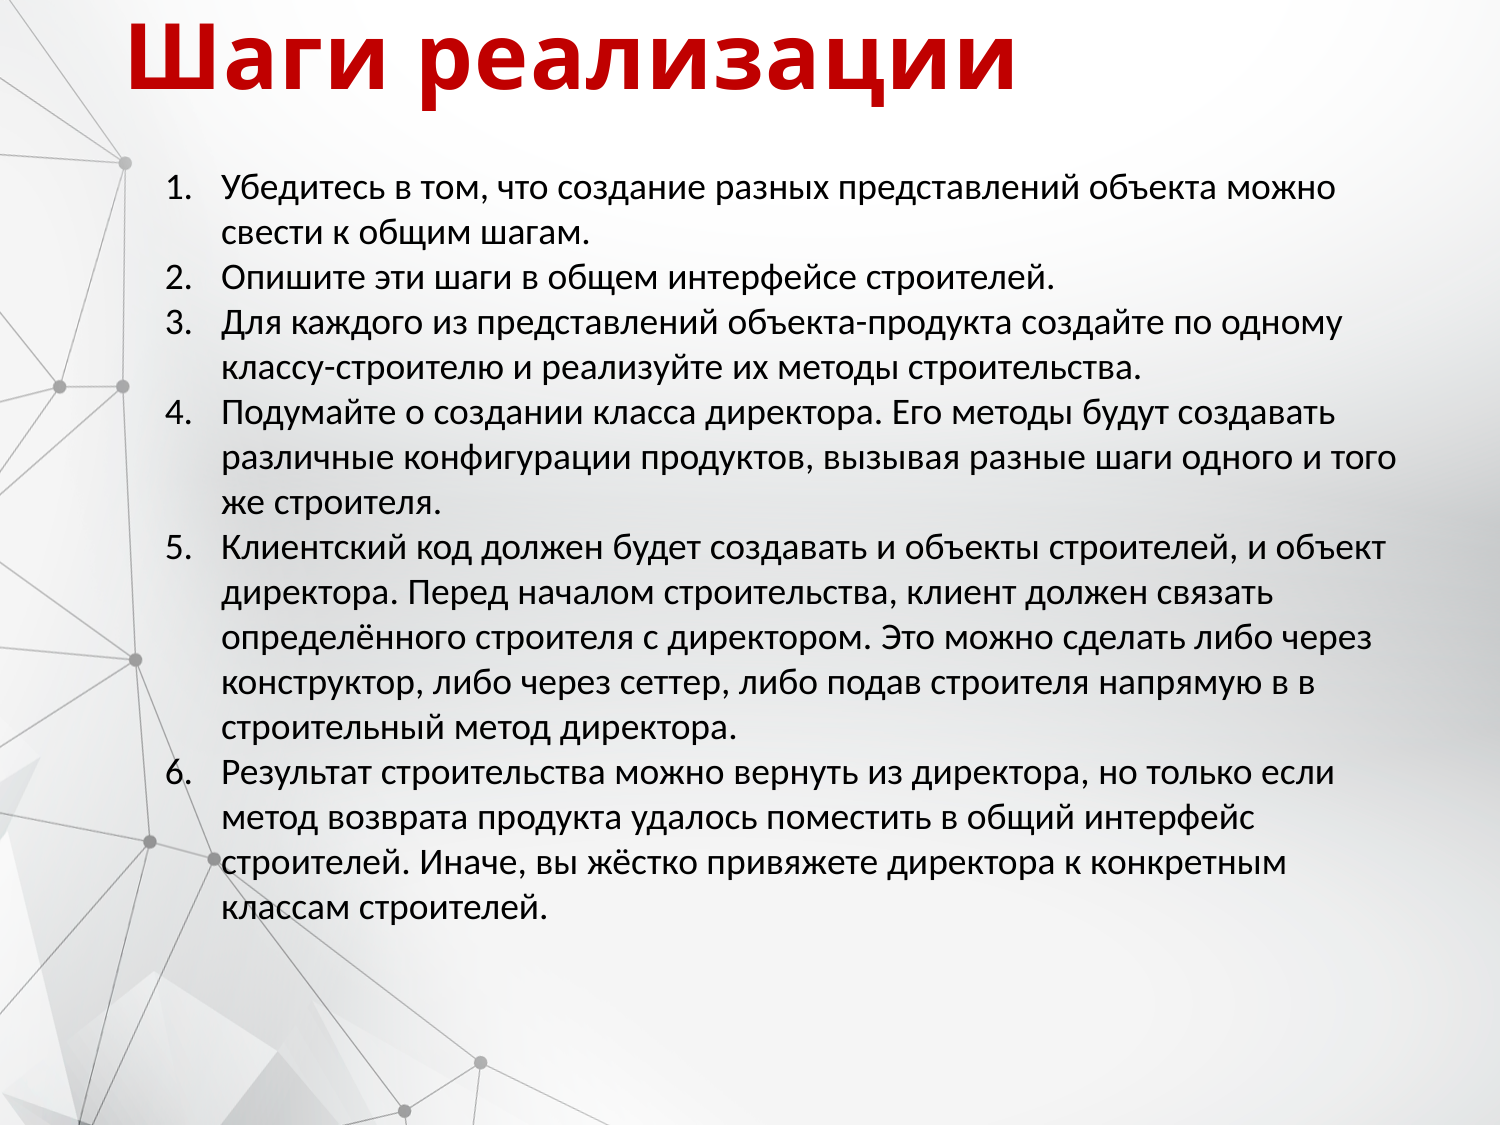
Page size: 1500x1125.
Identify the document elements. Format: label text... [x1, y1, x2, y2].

picture [0, 0, 1500, 1125]
text_box Убедитесь в том, что создание разных представлений объекта можно свести к общим шагам. Опишите эти шаги в общем интерфейсе строителей. Для каждого из представлений объекта-продукта создайте по одному классу-строителю и реализуйте их методы строительства. Подумайте о создании класса директора. Его методы будут создавать различные конфигурации продуктов, вызывая разные шаги одного и того же строителя. Клиентский код должен будет создавать и объекты строителей, и объект директора. Перед началом строительства, клиент должен связать определённого строителя с директором. Это можно сделать либо через конструктор, либо через сеттер, либо подав строителя напрямую в в строительный метод директора. Результат строительства можно вернуть из директора, но только если метод возврата продукта удалось поместить в общий интерфейс строителей. Иначе, вы жёстко привяжете директора к конкретным классам строителей. [150, 154, 1415, 980]
title Шаги реализации [108, 0, 1395, 220]
